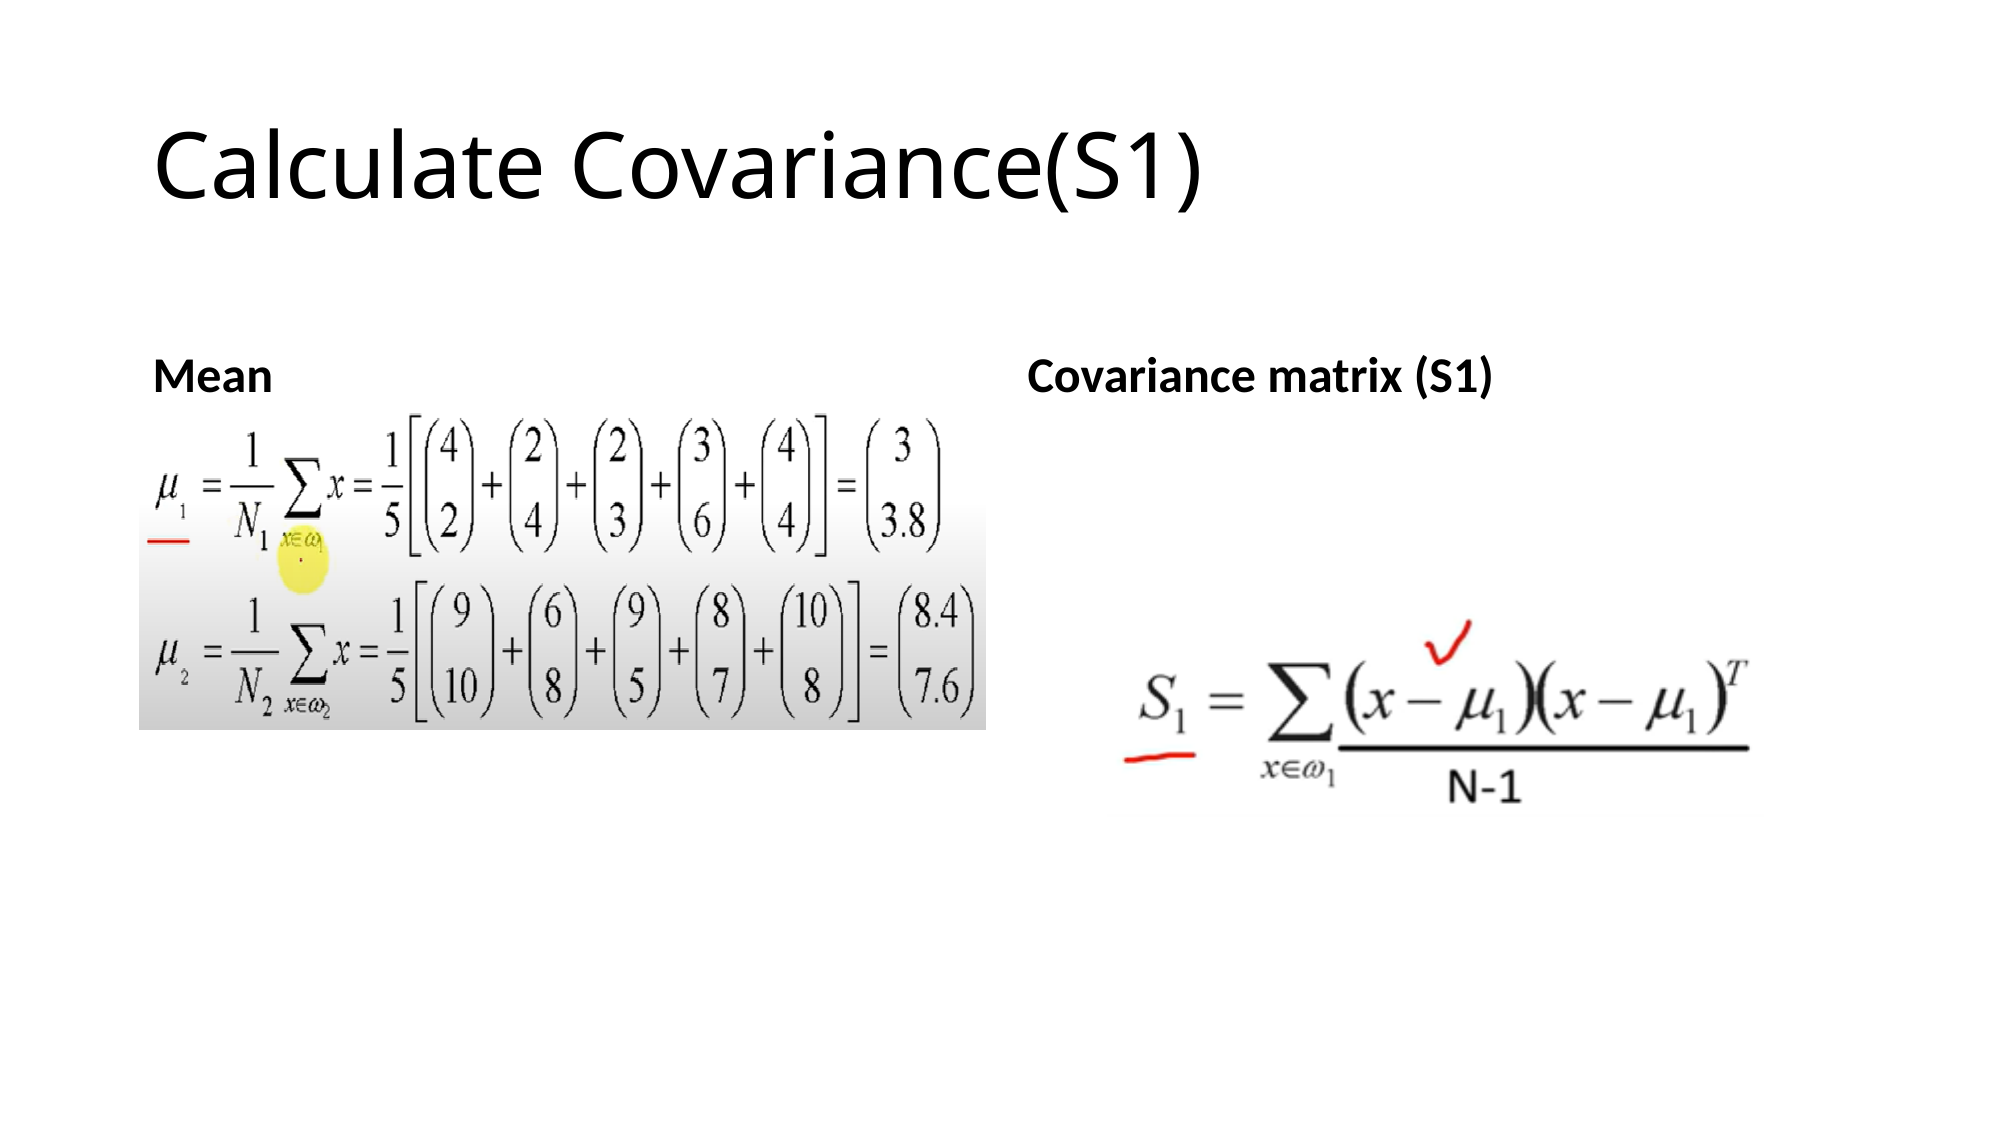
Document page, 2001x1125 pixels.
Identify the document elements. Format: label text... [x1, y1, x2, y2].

list Mean [137, 275, 984, 411]
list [1107, 570, 1764, 817]
list Covariance matrix (S1) [1012, 275, 1863, 411]
title Calculate Covariance(S1) [137, 59, 1863, 278]
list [139, 410, 986, 730]
